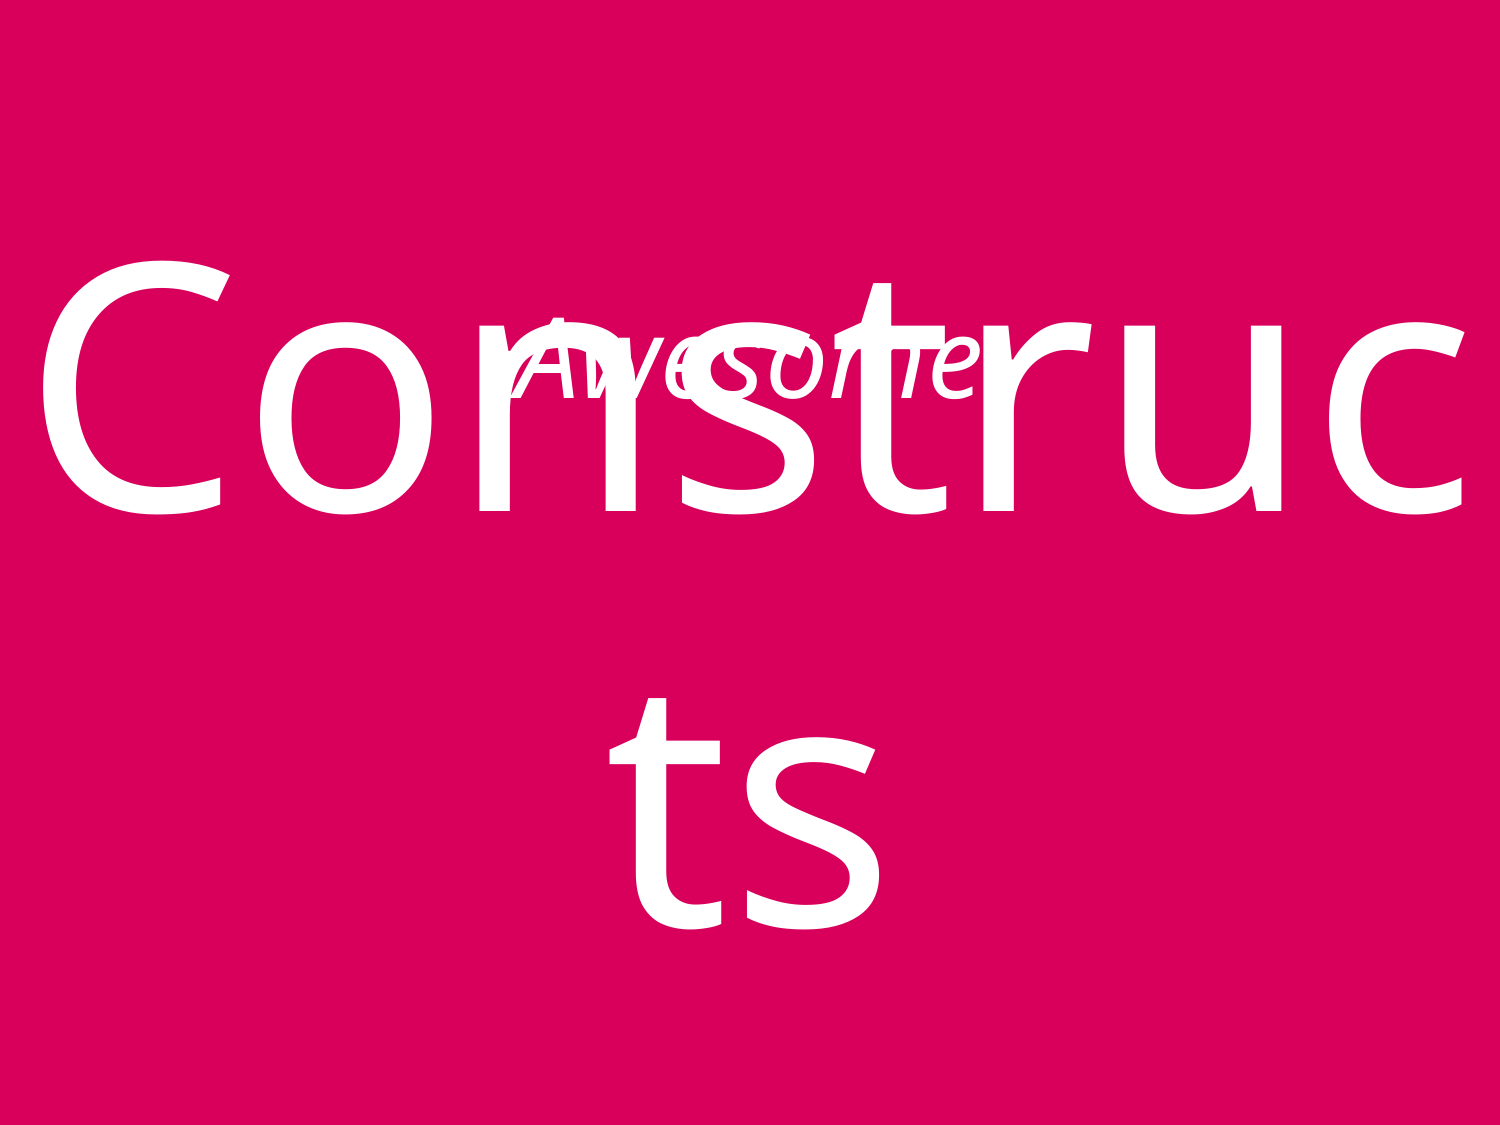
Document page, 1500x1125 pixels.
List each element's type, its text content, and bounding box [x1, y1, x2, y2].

title Constructs [0, 479, 1500, 681]
list Awesome [0, 278, 1500, 429]
